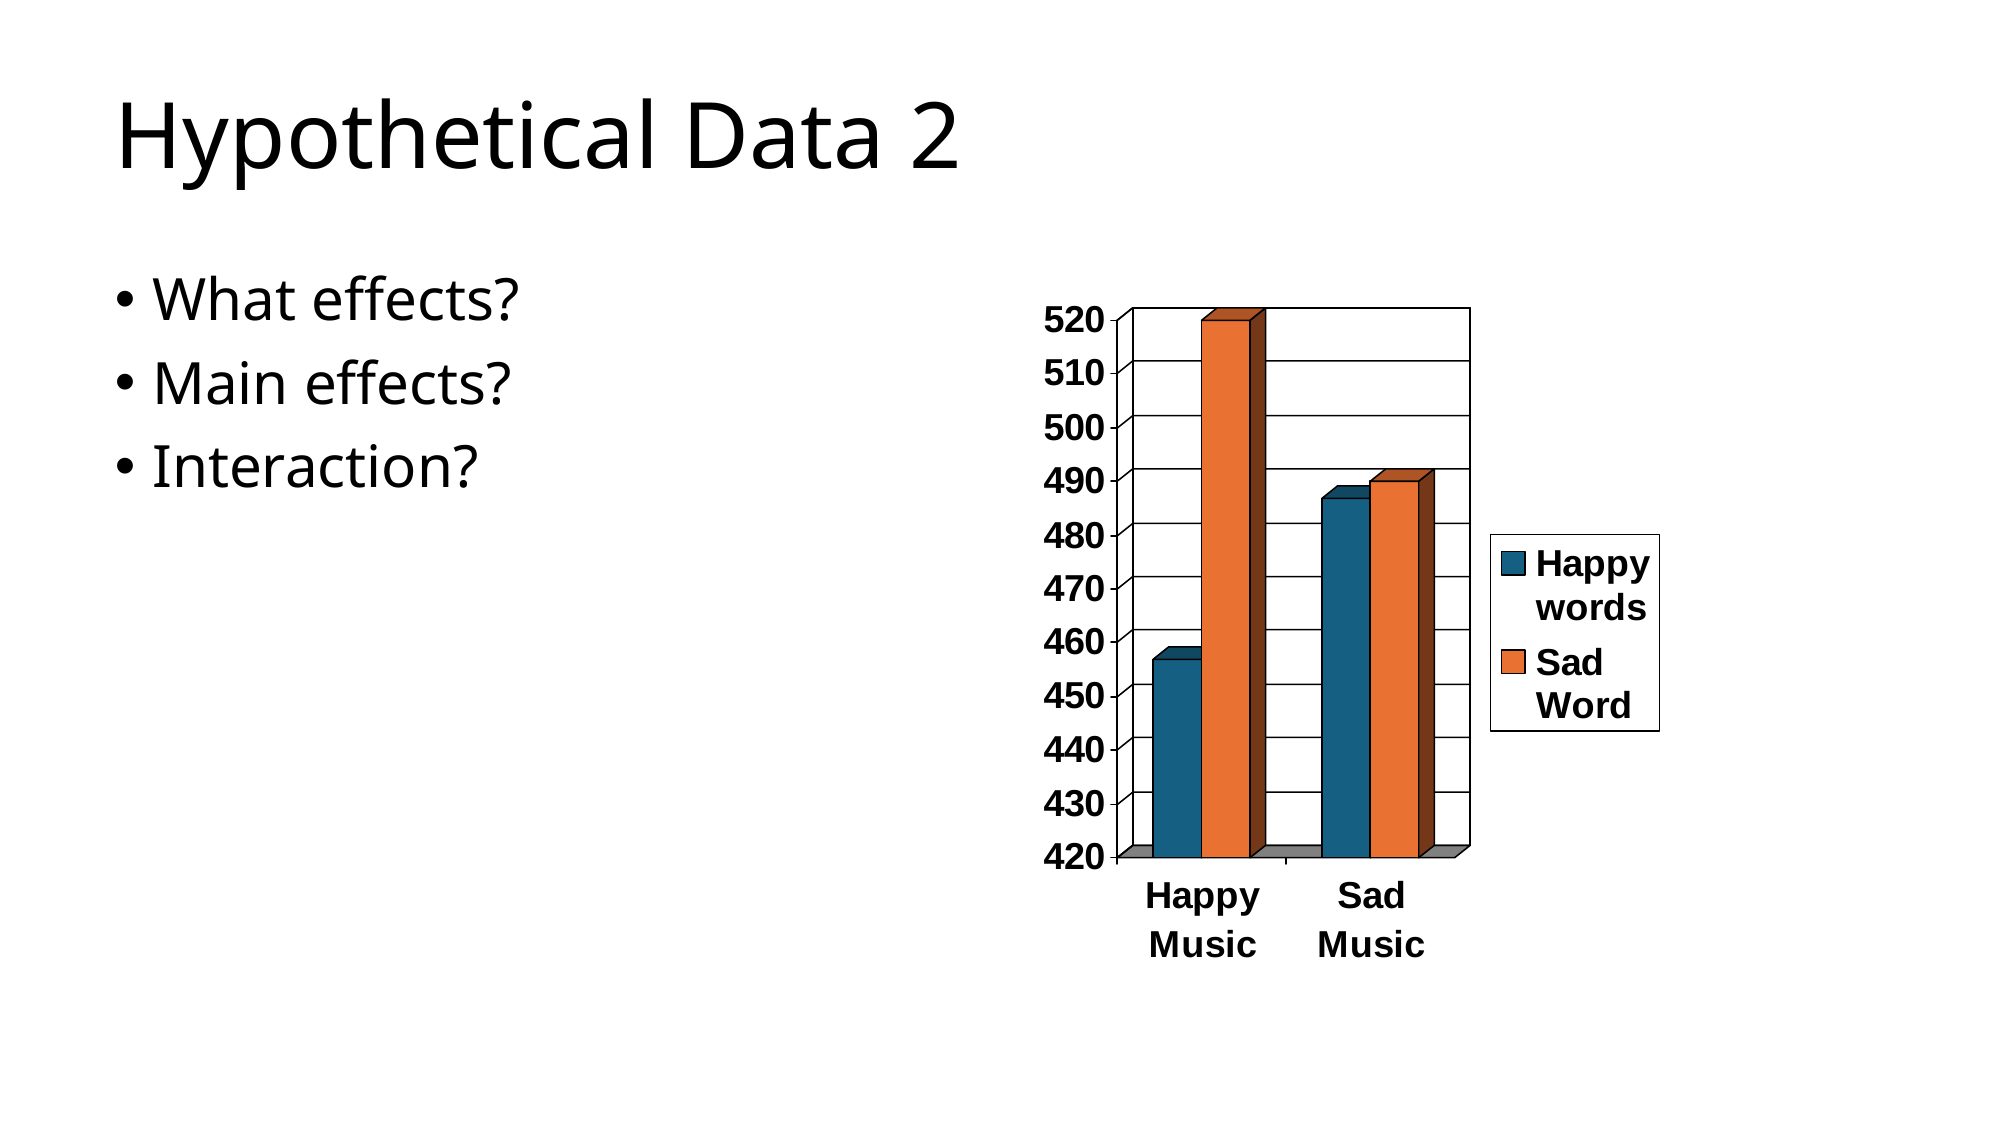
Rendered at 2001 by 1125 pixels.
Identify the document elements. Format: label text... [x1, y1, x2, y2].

list What effects? Main effects? Interaction? [99, 262, 984, 1005]
title Hypothetical Data 2 [99, 45, 1900, 233]
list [1011, 261, 1676, 1006]
